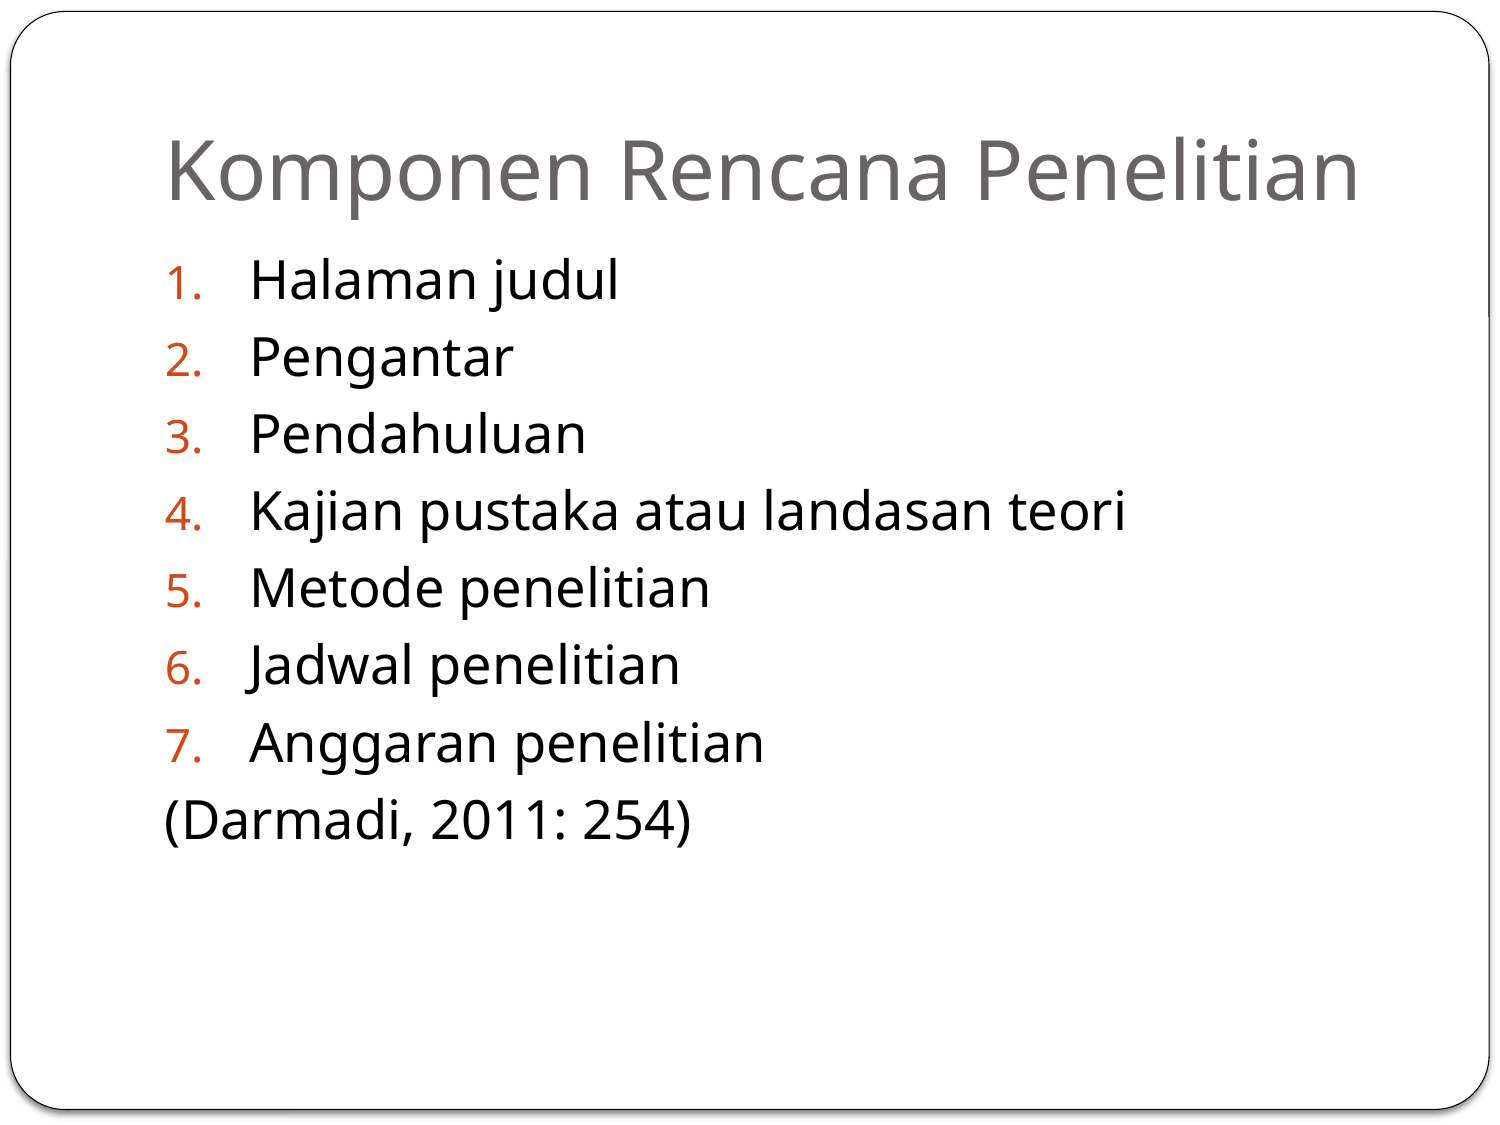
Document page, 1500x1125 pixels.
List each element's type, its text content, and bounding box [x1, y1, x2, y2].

list Halaman judul Pengantar Pendahuluan Kajian pustaka atau landasan teori Metode penelitian Jadwal penelitian Anggaran penelitian (Darmadi, 2011: 254) [150, 237, 1425, 988]
title Komponen Rencana Penelitian [150, 45, 1425, 233]
